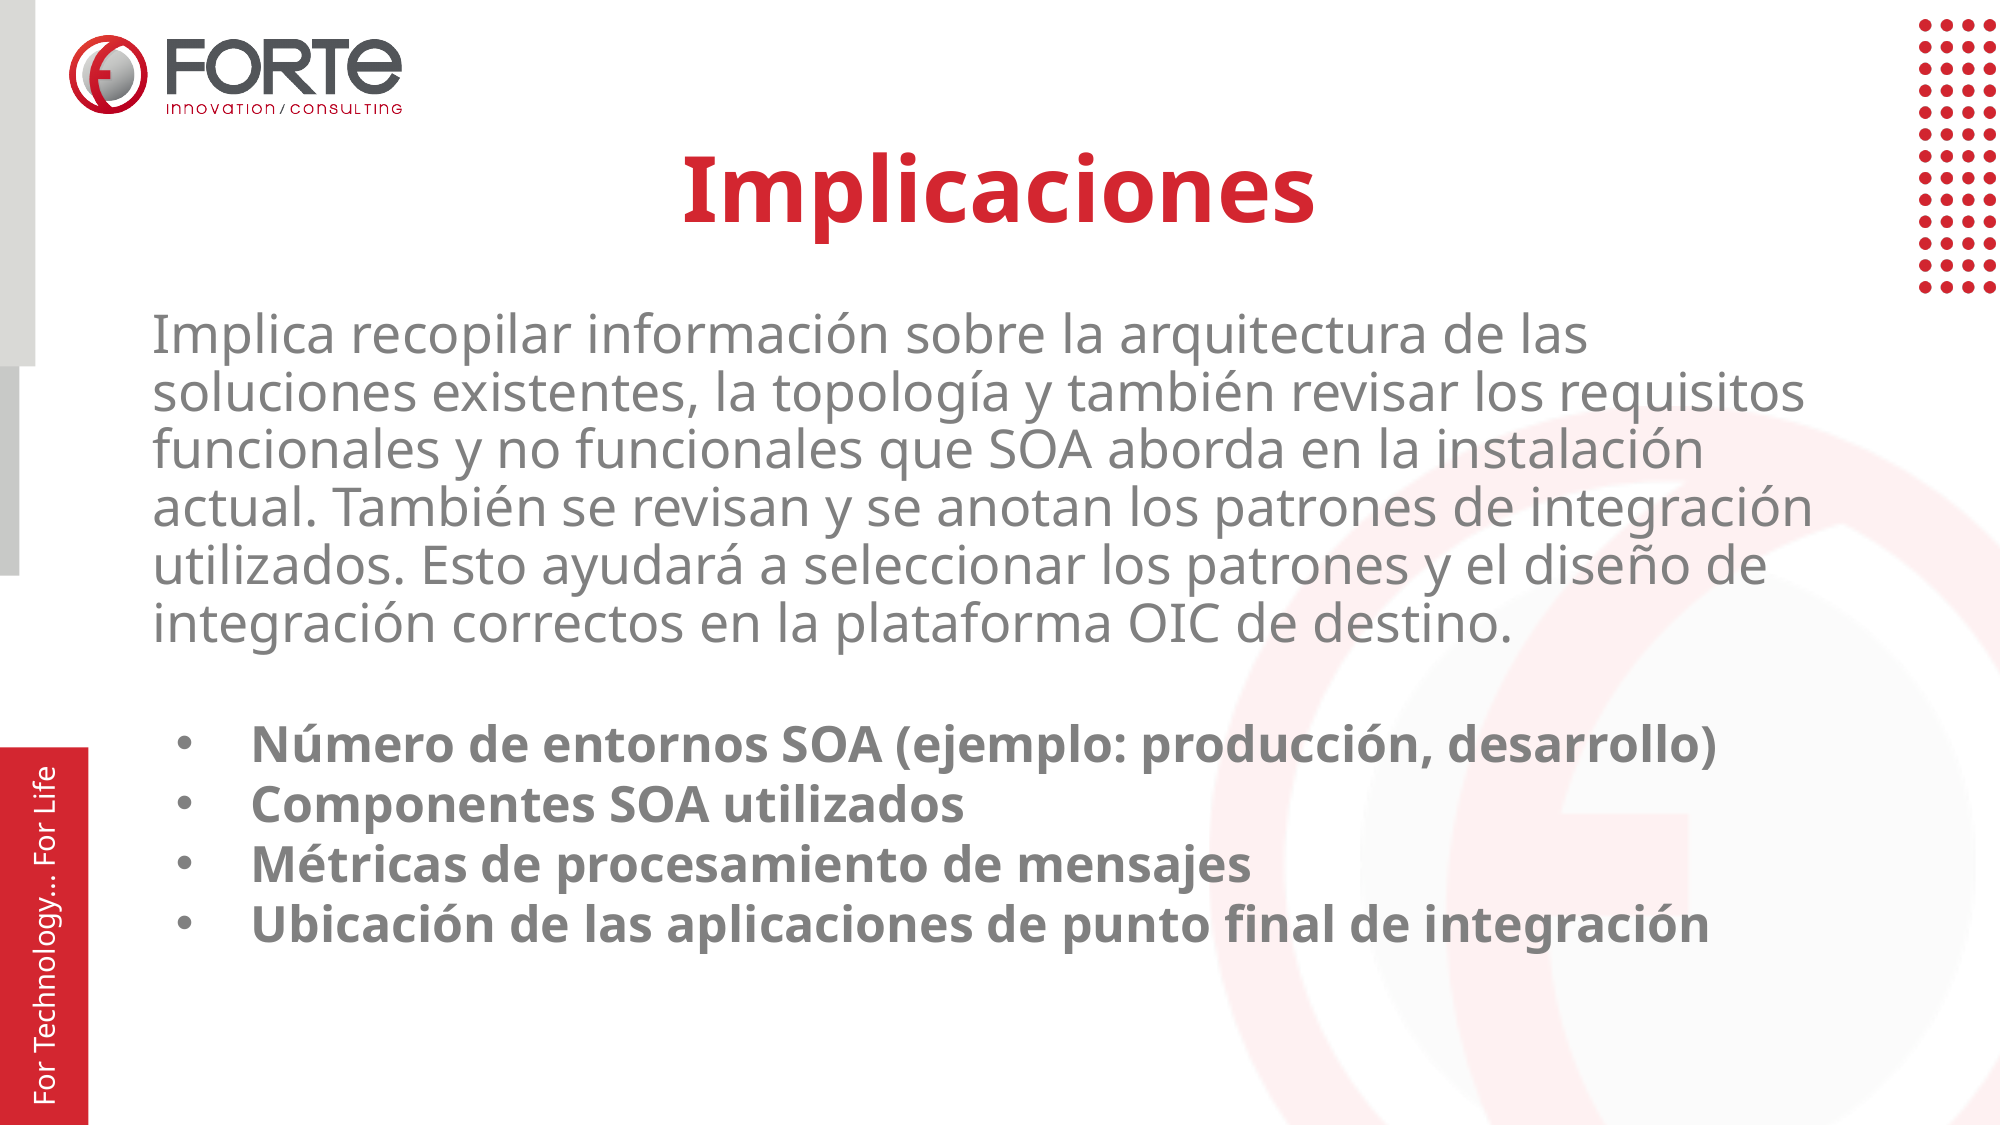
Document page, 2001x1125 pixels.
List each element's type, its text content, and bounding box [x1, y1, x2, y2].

picture [1209, 406, 2000, 1125]
text_box Número de entornos SOA (ejemplo: producción, desarrollo) Componentes SOA utilizados Métricas de procesamiento de mensajes Ubicación de las aplicaciones de punto final de integración [161, 704, 1209, 960]
picture [1919, 14, 2000, 299]
text_box For Technology... For Life [18, 751, 69, 1122]
picture [68, 35, 402, 114]
title Implicaciones [137, 129, 1863, 257]
text_box [0, 746, 89, 1125]
text_box [0, 0, 36, 367]
list Implica recopilar información sobre la arquitectura de las soluciones existentes, la topología y también revisar los requisitos funcionales y no funcionales que SOA aborda en la instalación actual. También se revisan y se anotan los patrones de integración utilizados. Esto ayudará a seleccionar los patrones y el diseño de integración correctos en la plataforma OIC de destino. [137, 299, 1863, 694]
text_box [0, 367, 21, 577]
